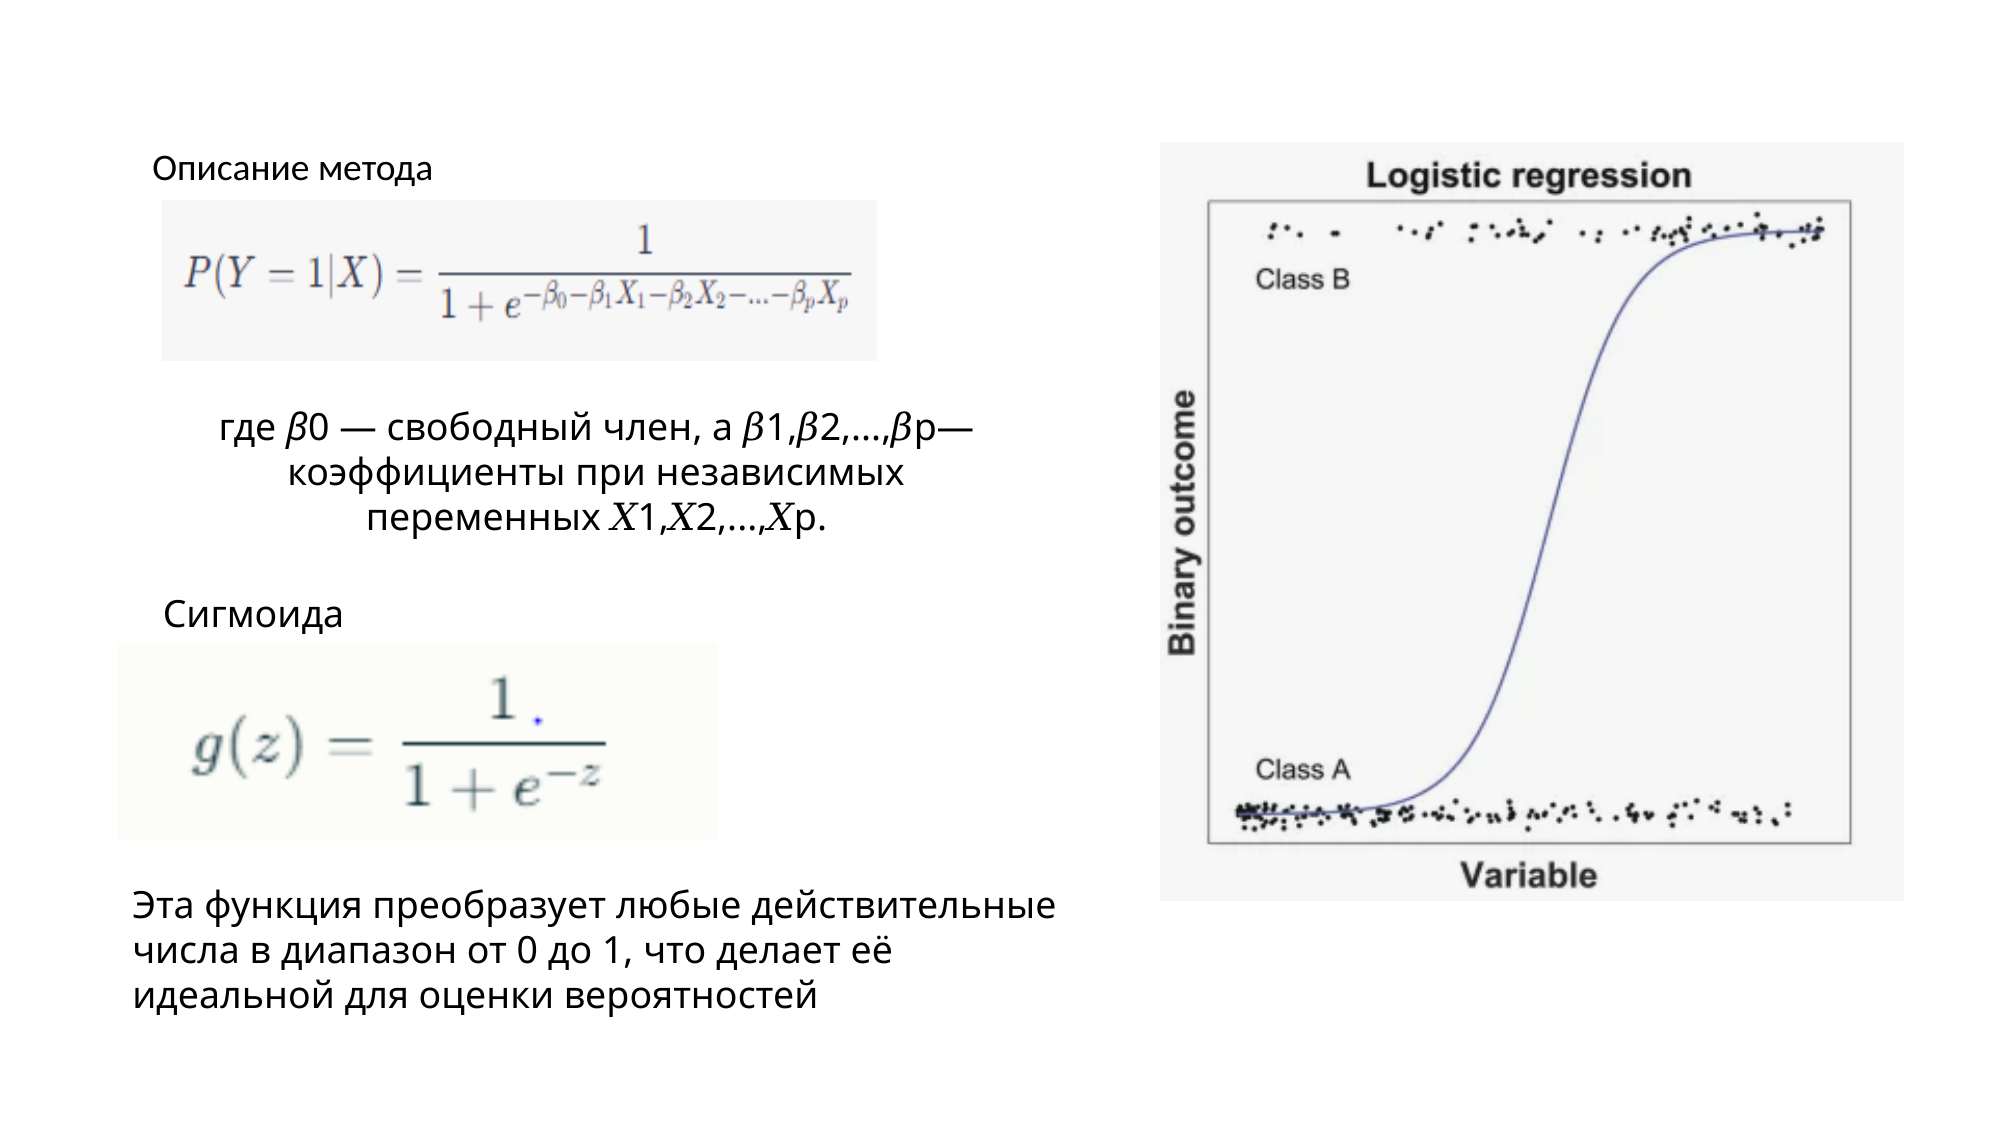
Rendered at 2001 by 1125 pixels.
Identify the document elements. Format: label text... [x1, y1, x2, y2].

picture [117, 643, 717, 840]
text_box Сигмоида [148, 582, 1148, 643]
text_box где β0​ — свободный член, а 𝛽1,𝛽2,...,𝛽p— коэффициенты при независимых переменных 𝑋1,𝑋2,...,𝑋p. [96, 396, 1097, 546]
picture [1160, 142, 1904, 901]
title Описание метода [137, 59, 1863, 278]
text_box Эта функция преобразует любые действительные числа в диапазон от 0 до 1, что делает её идеальной для оценки вероятностей [117, 873, 1118, 1024]
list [162, 200, 877, 361]
